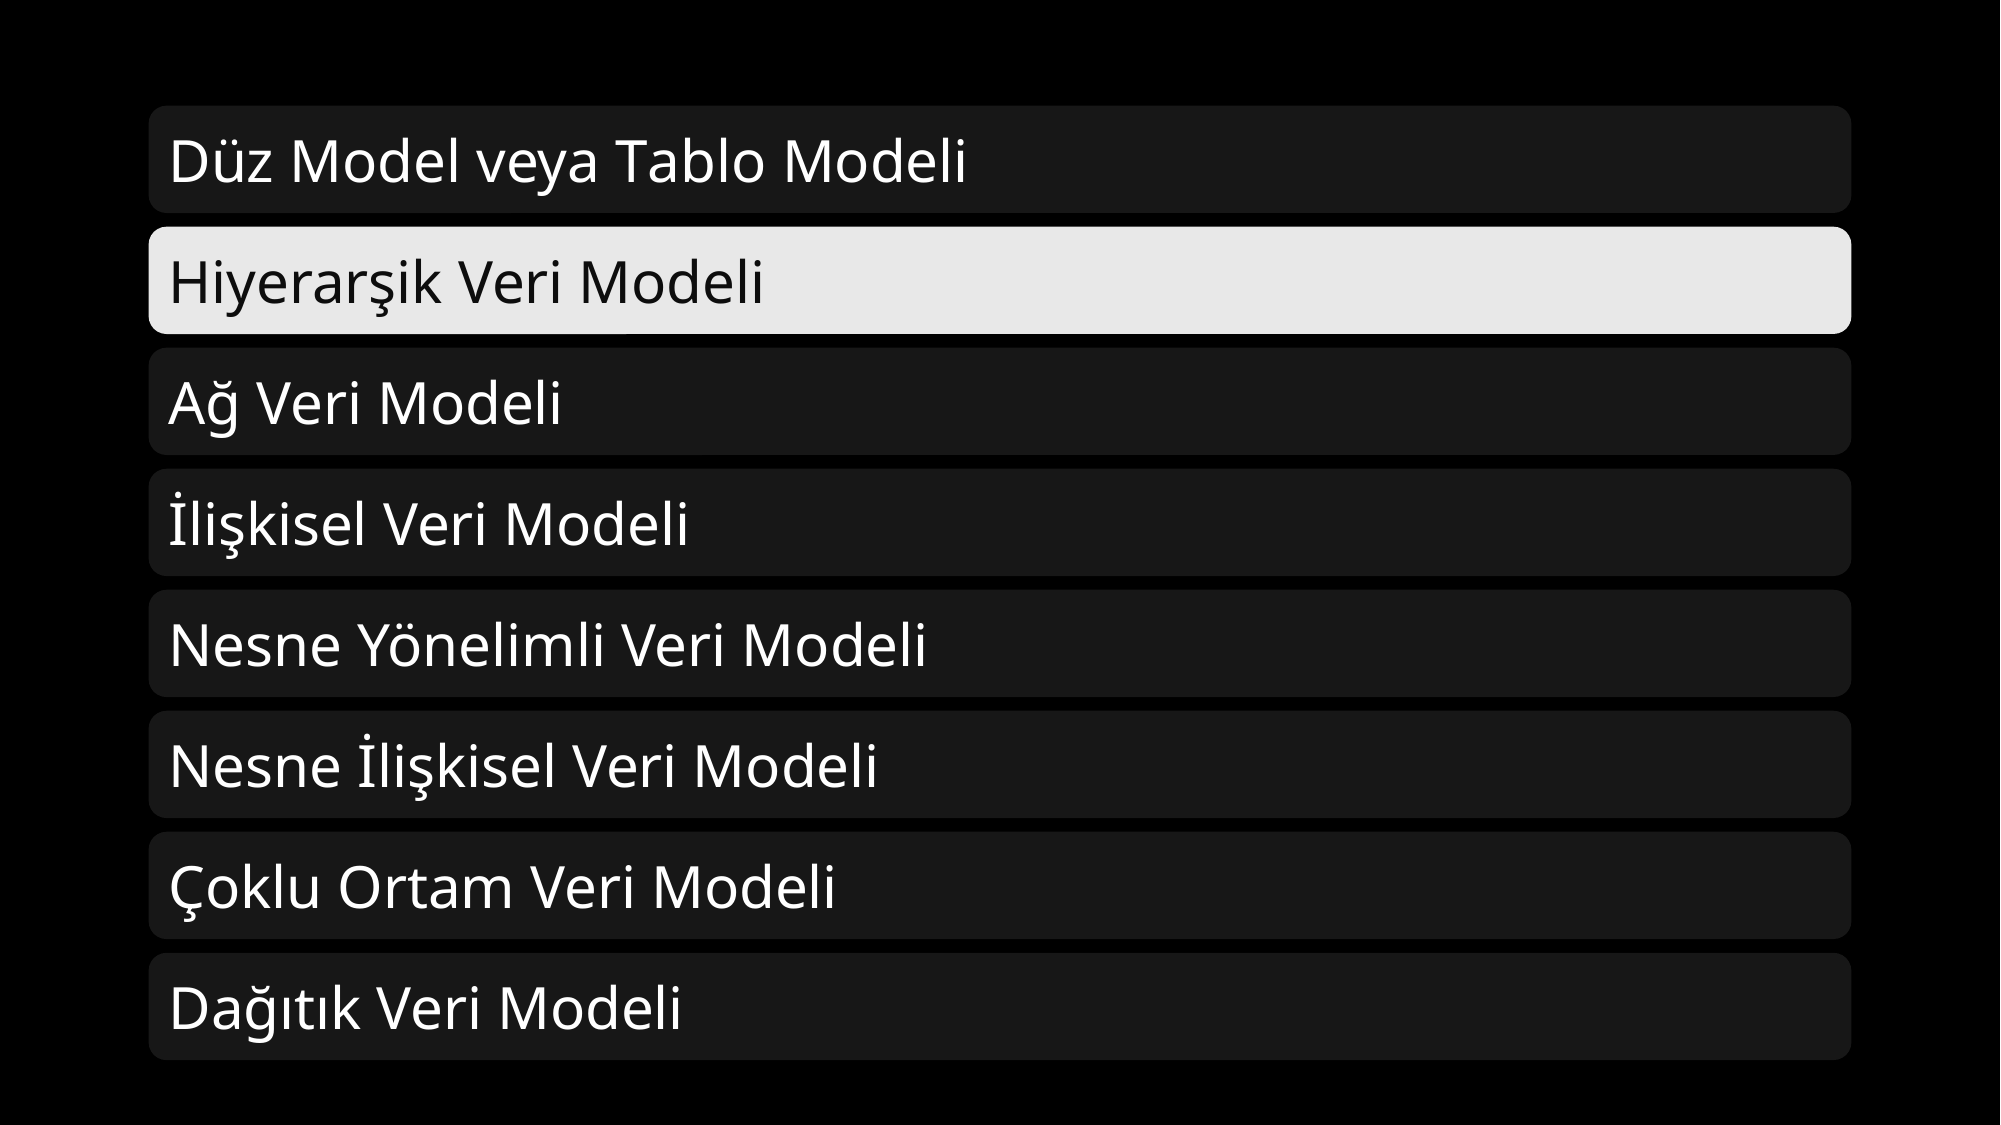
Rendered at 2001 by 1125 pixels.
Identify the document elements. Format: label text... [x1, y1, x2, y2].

text_box Çoklu Ortam Veri Modeli [147, 830, 1854, 941]
text_box Nesne İlişkisel Veri Modeli [147, 709, 1854, 820]
text_box Hiyerarşik Veri Modeli [147, 225, 1854, 336]
text_box İlişkisel Veri Modeli [147, 467, 1854, 578]
text_box Nesne Yönelimli Veri Modeli [147, 588, 1854, 699]
text_box Dağıtık Veri Modeli [147, 951, 1854, 1062]
text_box Ağ Veri Modeli [147, 346, 1854, 457]
text_box Düz Model veya Tablo Modeli [147, 104, 1854, 215]
